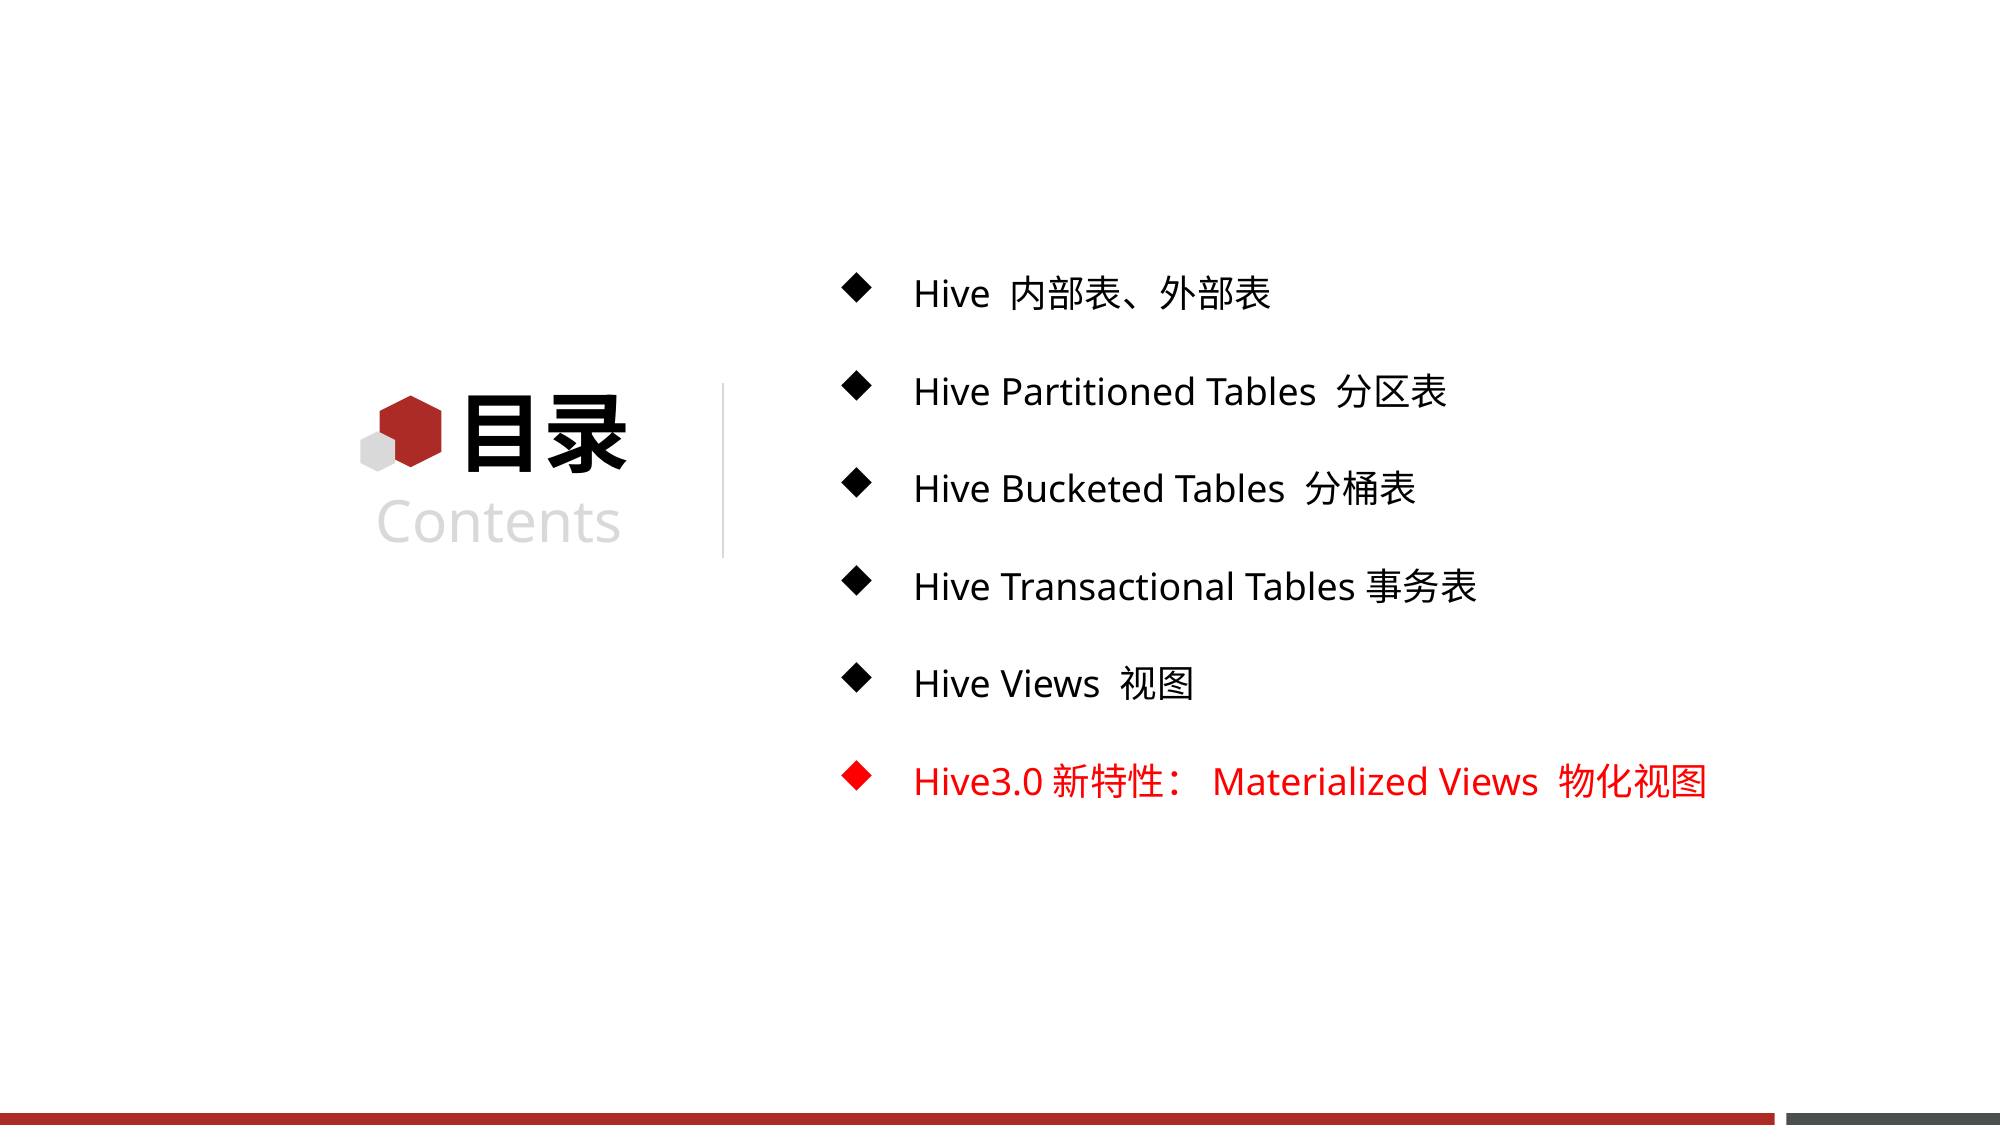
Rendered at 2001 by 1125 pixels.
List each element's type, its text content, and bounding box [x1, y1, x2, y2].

list Hive 内部表、外部表 Hive Partitioned Tables 分区表 Hive Bucketed Tables 分桶表 Hive Transactional Tables事务表 Hive Views 视图 Hive3.0新特性：Materialized Views 物化视图 [823, 165, 1804, 864]
